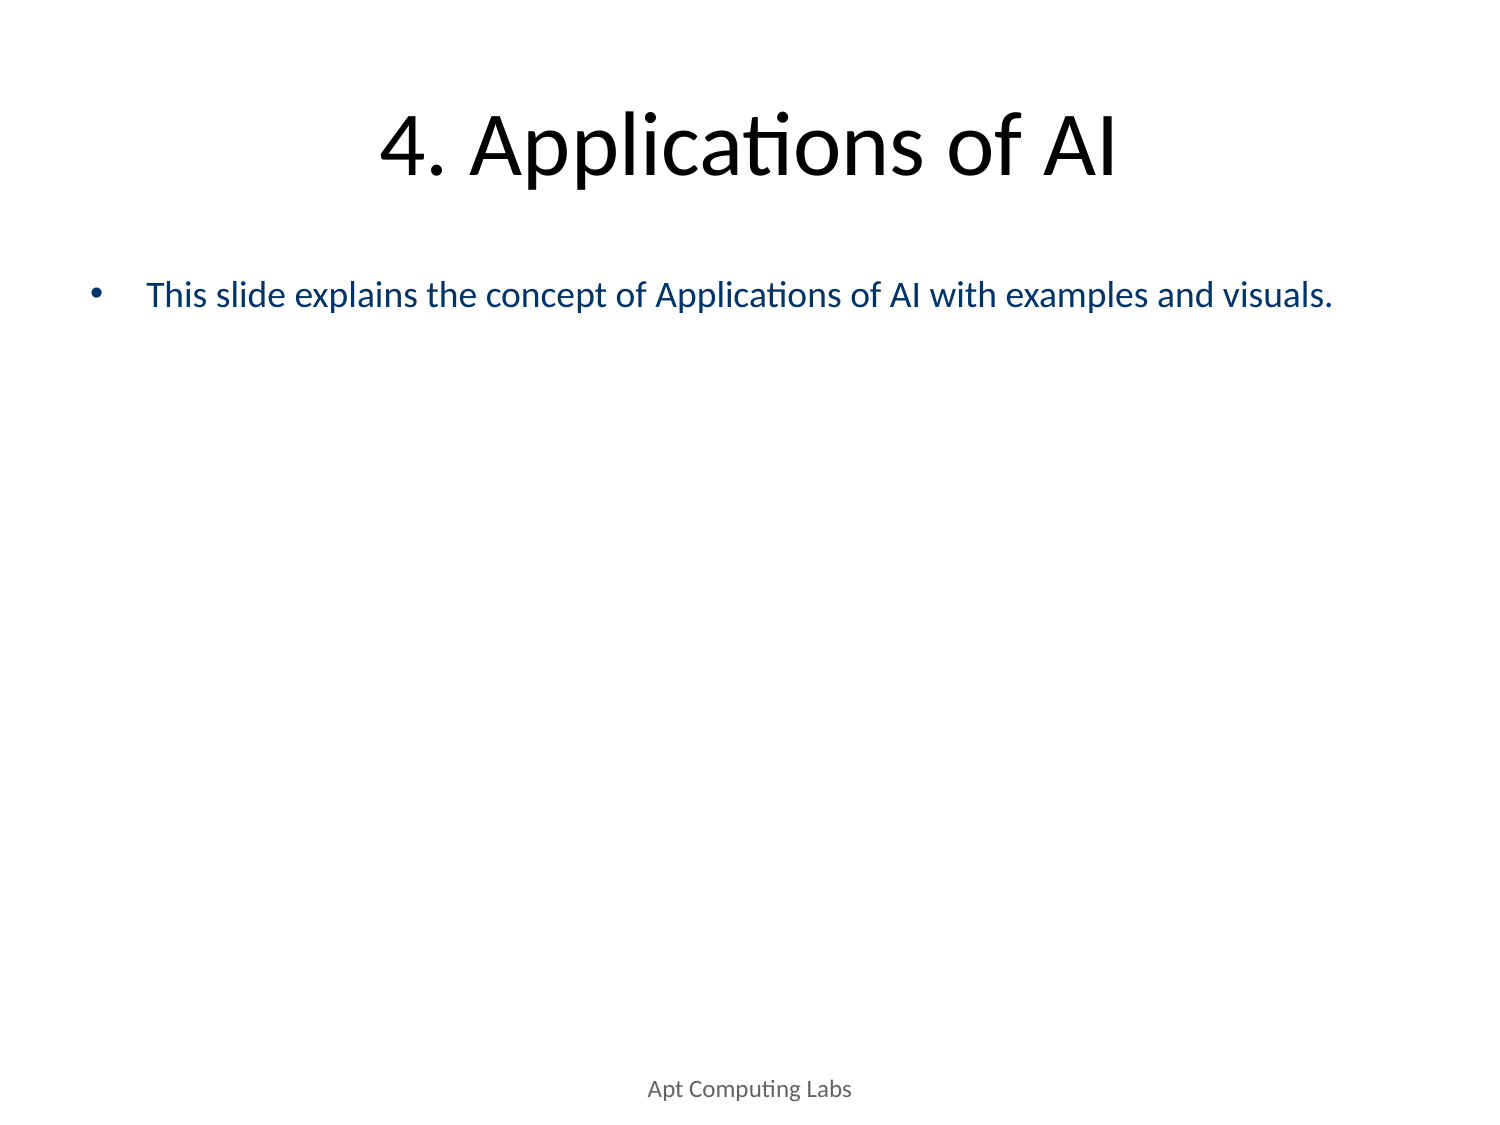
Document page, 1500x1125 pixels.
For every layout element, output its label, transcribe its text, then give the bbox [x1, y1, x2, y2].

list This slide explains the concept of Applications of AI with examples and visuals. [75, 262, 1425, 1005]
title 4. Applications of AI [75, 45, 1425, 233]
text_box Apt Computing Labs [632, 1020, 868, 1110]
